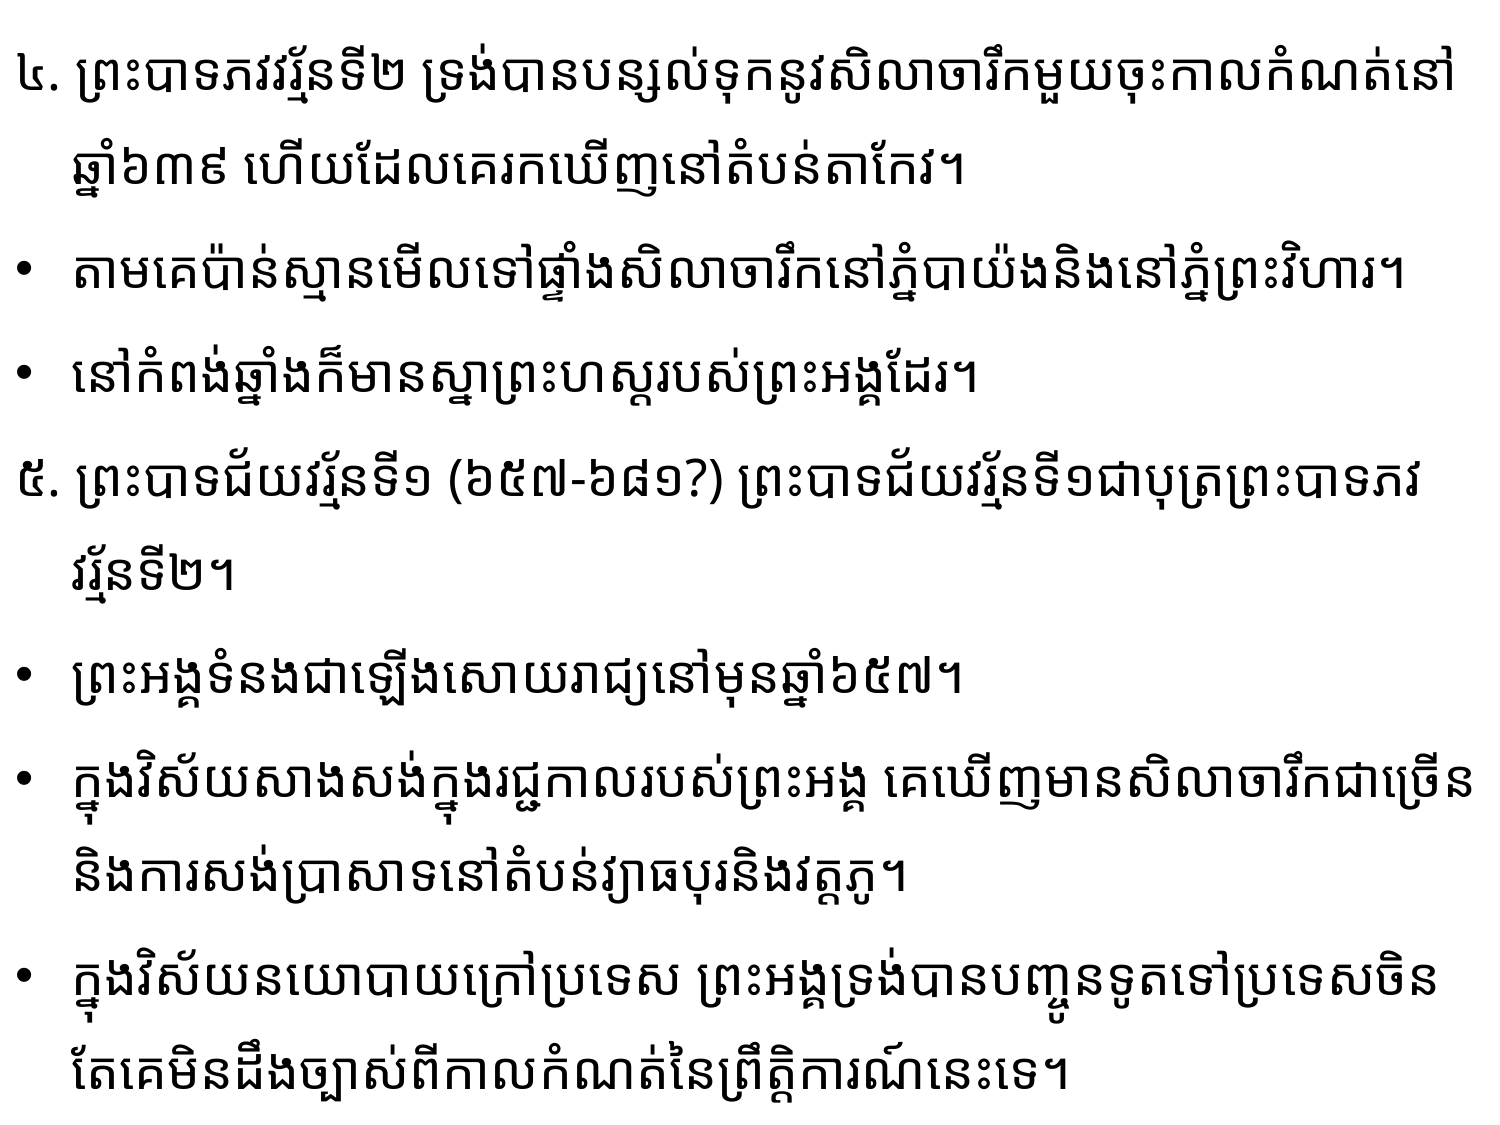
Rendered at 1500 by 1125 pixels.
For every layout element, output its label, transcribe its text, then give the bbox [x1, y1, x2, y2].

list ៤. ព្រះបាទភវវរ្ម័នទី២ ទ្រង់បានបន្សល់ទុកនូវសិលាចារឹកមួយចុះកាលកំណត់​នៅ​ឆ្នាំ​៦៣៩ ហើយដែល​គេ​រកឃើញនៅតំបន់តាកែវ។ តាមគេប៉ាន់ស្មានមើល​ទៅផ្ទាំងសិលាចារឹកនៅភ្នំ​បាយ៉ង​និងនៅ​ភ្នំព្រះ​វិហារ។ នៅ​កំពង់ឆ្នាំងក៏មានស្នាព្រះហស្ដរបស់ព្រះអង្គដែរ។ ៥. ព្រះបាទជ័យវរ្ម័នទី១ (៦៥៧-៦៨១?) ព្រះបាទជ័យវរ្ម័នទី១ជាបុត្រព្រះបាទភវវរ្ម័នទី២។ ព្រះអង្គ​ទំនង​ជាឡើងសោយរាជ្យនៅមុនឆ្នាំ៦៥៧។ ក្នុងវិស័យសាងសង់​ក្នុងរជ្ជកាលរបស់ព្រះអង្គ​ គេឃើញមានសិលា​ចារឹក​ជាច្រើននិងការសង់ប្រាសាទនៅតំបន់វ្យាធបុរនិងវត្តភូ។ ក្នុងវិស័យនយោបាយក្រៅប្រទេស ព្រះអង្គទ្រង់​បានបញ្ចូន​ទូតទៅប្រទេសចិន តែគេមិនដឹងច្បាស់ពីកាលកំណត់នៃព្រឹត្ដិការណ៍នេះទេ។ [0, 0, 1500, 1125]
